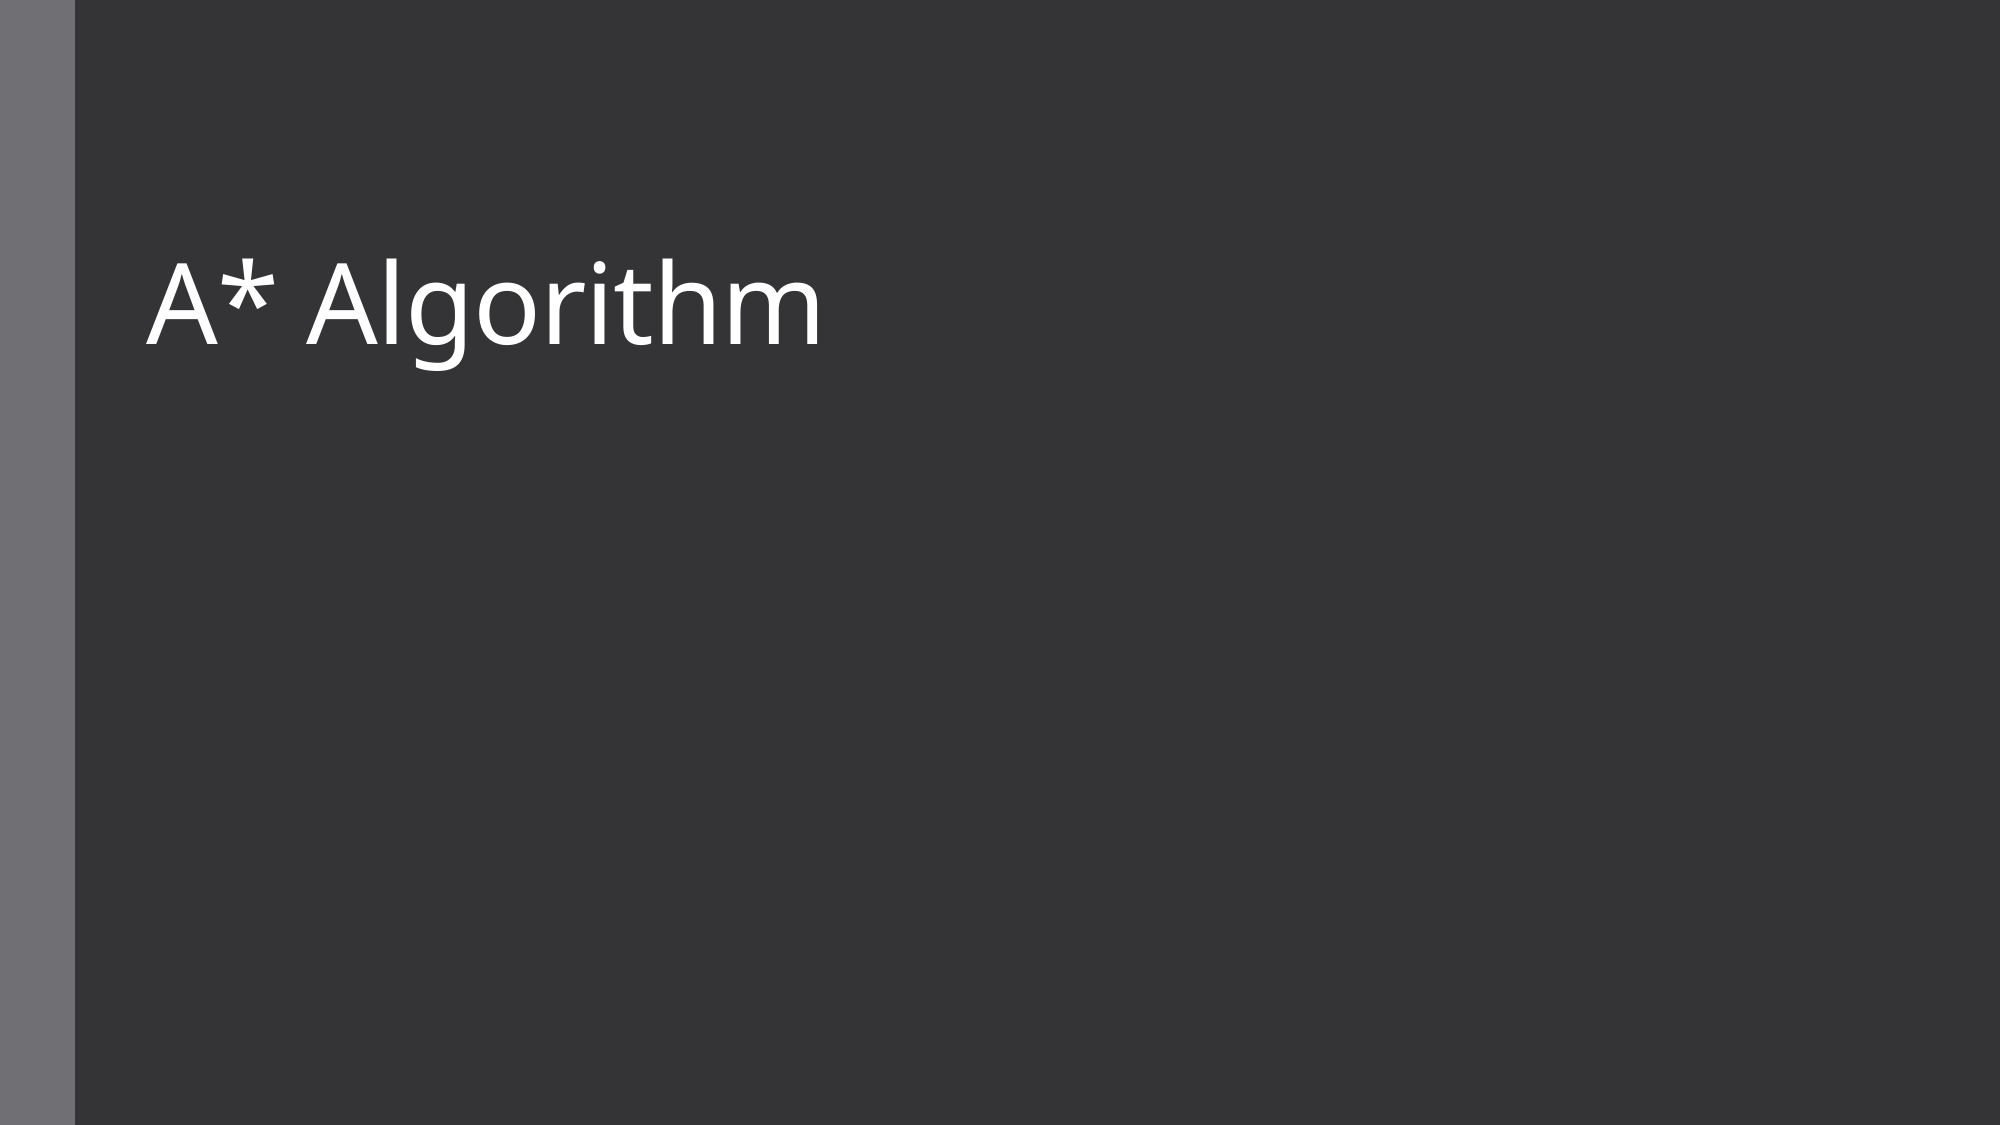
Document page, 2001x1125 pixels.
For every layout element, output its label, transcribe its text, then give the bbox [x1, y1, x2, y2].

title A* Algorithm [131, 187, 933, 375]
